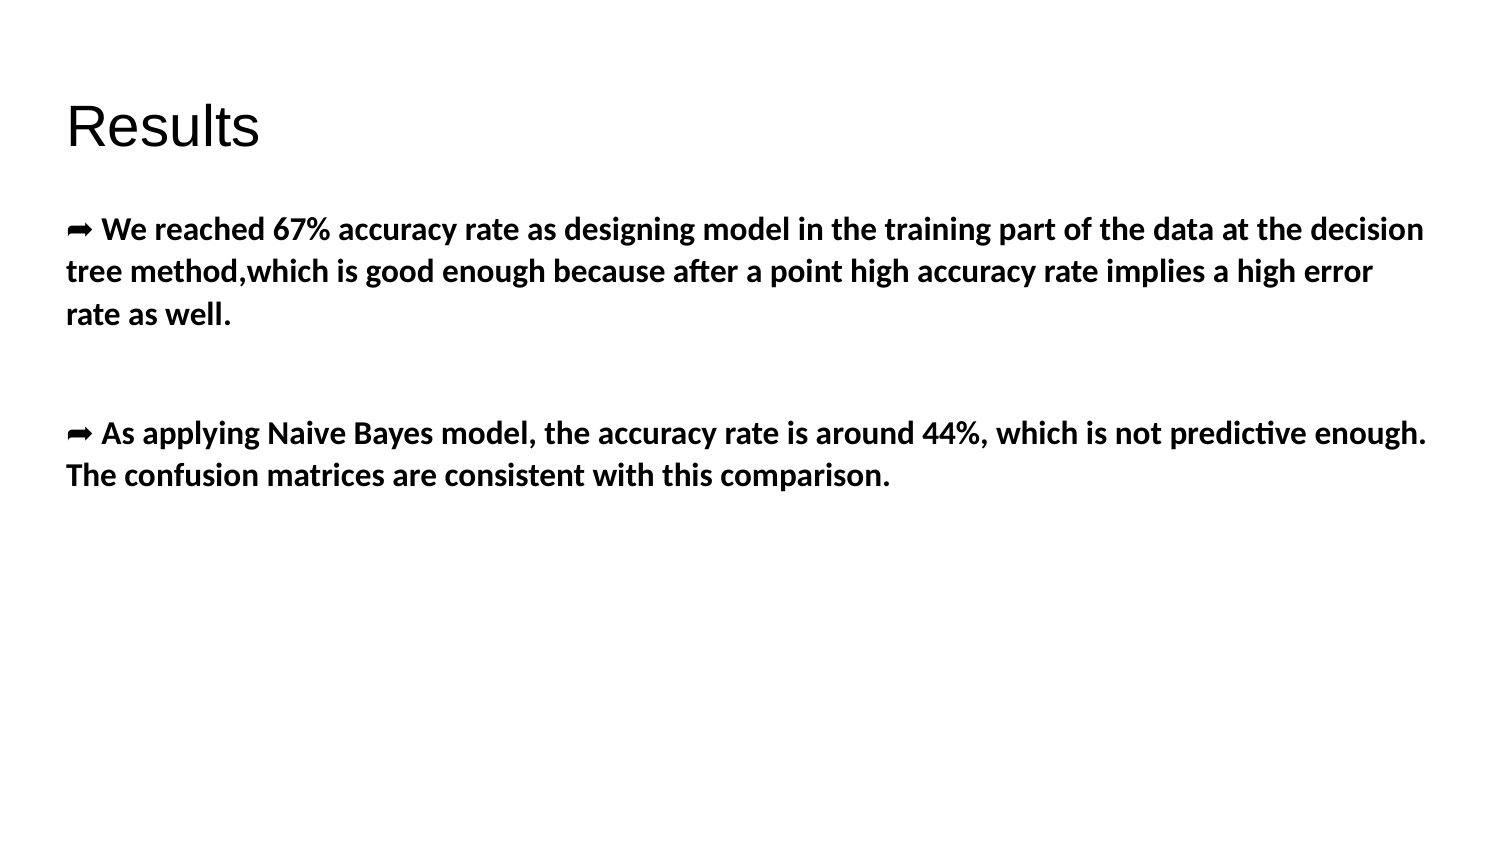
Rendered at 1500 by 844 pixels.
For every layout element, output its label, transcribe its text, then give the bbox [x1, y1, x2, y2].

title Results [51, 72, 1449, 167]
list ➦ We reached 67% accuracy rate as designing model in the training part of the data at the decision tree method,which is good enough because after a point high accuracy rate implies a high error rate as well. ➦ As applying Naive Bayes model, the accuracy rate is around 44%, which is not predictive enough. The confusion matrices are consistent with this comparison. [51, 189, 1449, 750]
